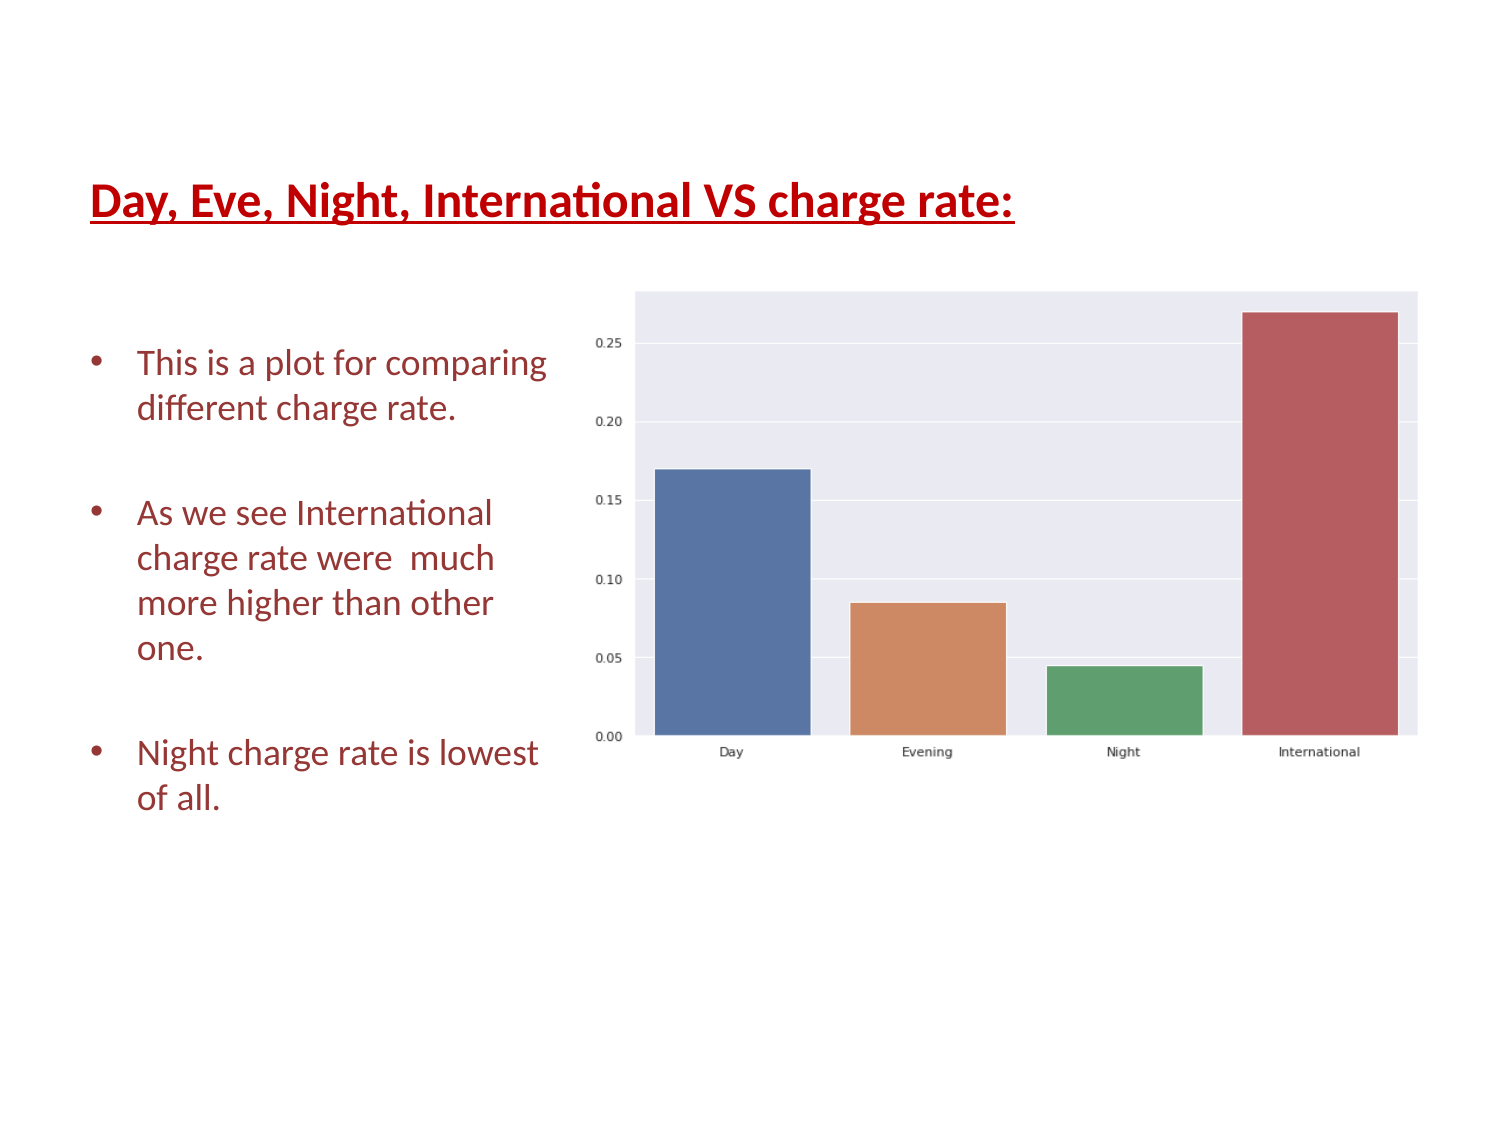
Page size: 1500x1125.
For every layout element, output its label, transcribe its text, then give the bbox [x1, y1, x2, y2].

list This is a plot for comparing different charge rate. As we see International charge rate were much more higher than other one. Night charge rate is lowest of all. [75, 235, 569, 1005]
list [586, 282, 1426, 768]
title Day, Eve, Night, International VS charge rate: [75, 44, 1125, 236]
